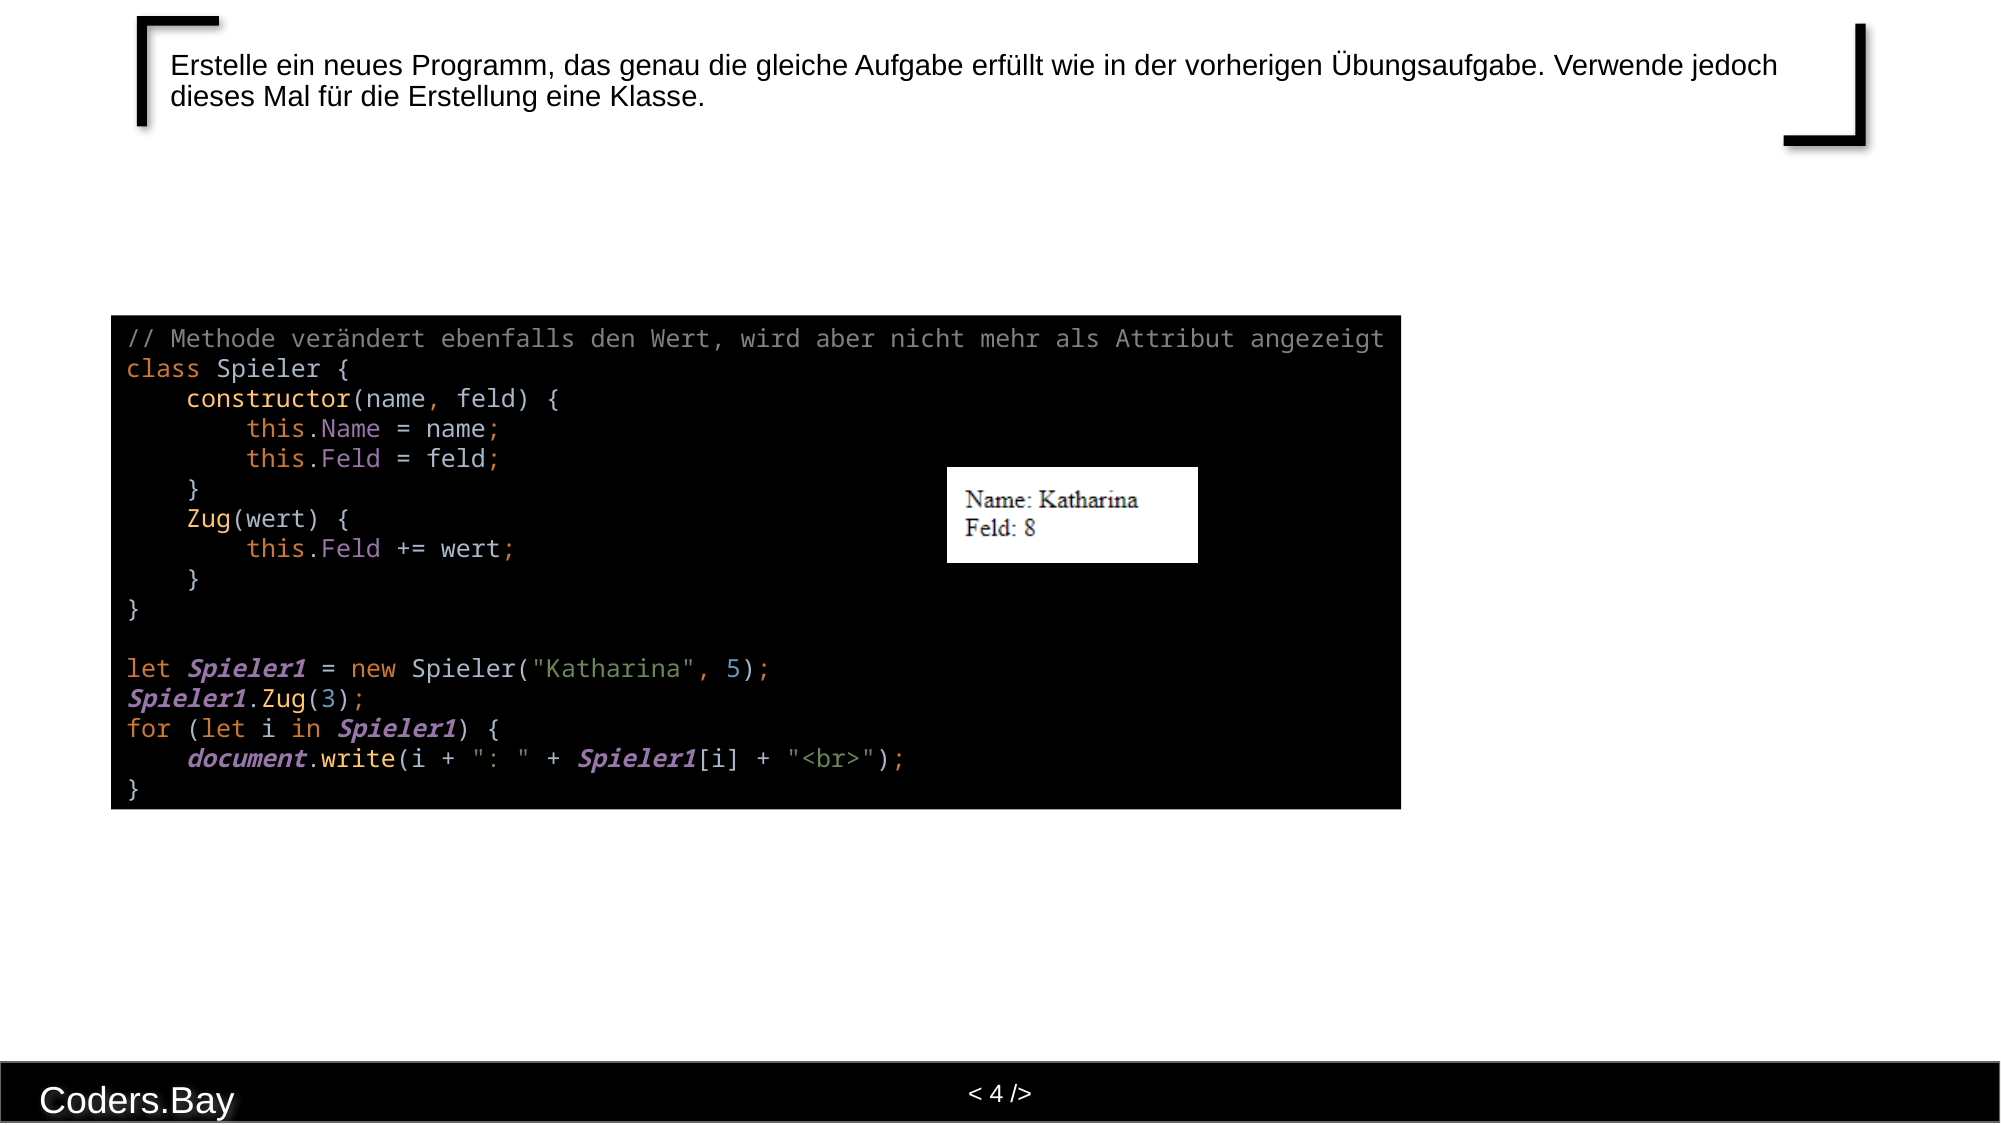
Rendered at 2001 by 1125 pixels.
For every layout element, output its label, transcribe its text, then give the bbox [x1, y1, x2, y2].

picture [947, 466, 1198, 563]
text_box // Methode verändert ebenfalls den Wert, wird aber nicht mehr als Attribut angezeigt class Spieler { constructor(name, feld) { this.Name = name; this.Feld = feld; } Zug(wert) { this.Feld += wert; } } let Spieler1 = new Spieler("Katharina", 5); Spieler1.Zug(3); for (let i in Spieler1) { document.write(i + ": " + Spieler1[i] + "<br>"); } [111, 315, 1402, 810]
title Erstelle ein neues Programm, das genau die gleiche Aufgabe erfüllt wie in der vorherigen Übungsaufgabe. Verwende jedoch dieses Mal für die Erstellung eine Klasse. [155, 0, 1845, 183]
